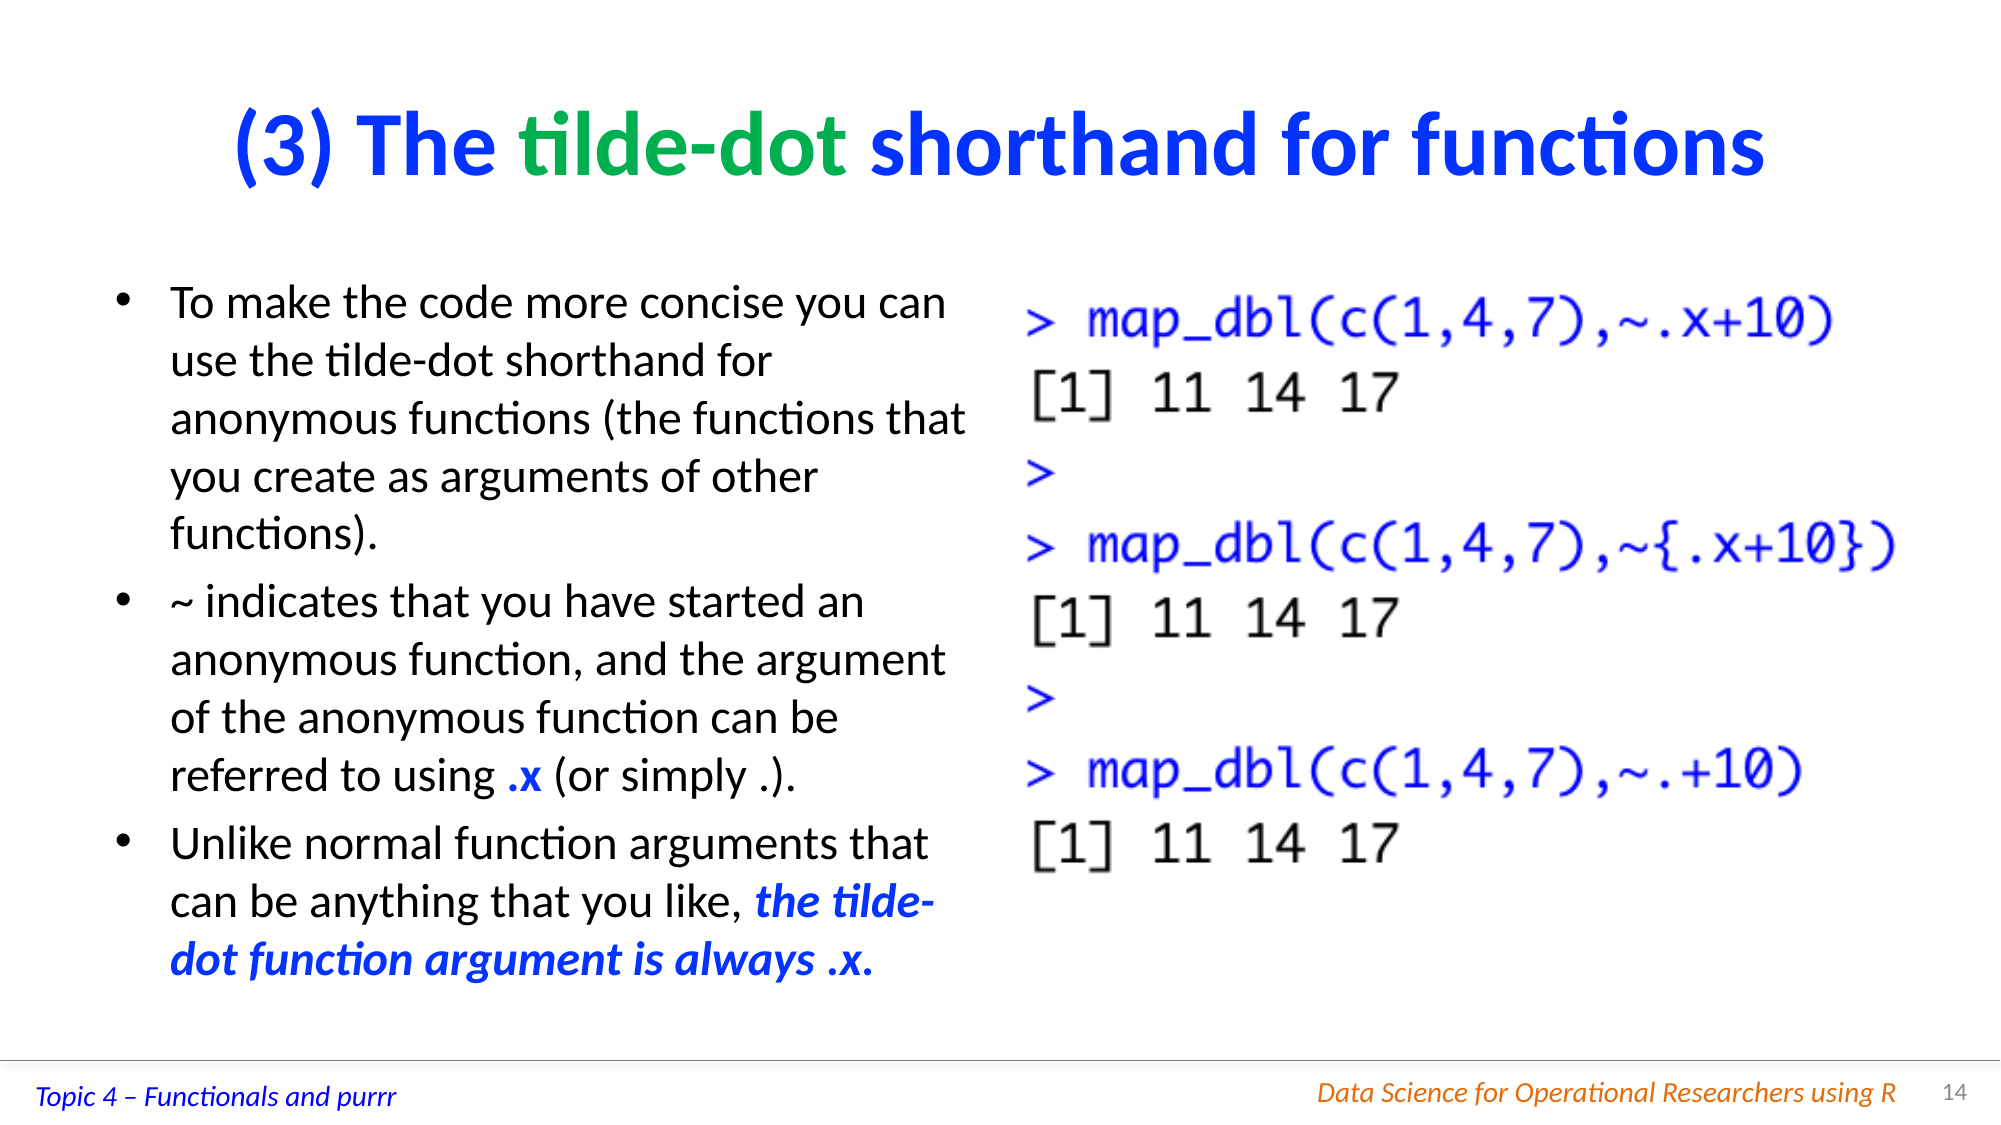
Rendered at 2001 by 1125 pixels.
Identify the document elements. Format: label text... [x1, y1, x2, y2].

slide_number 14 [1899, 1060, 1983, 1120]
title (3) The tilde-dot shorthand for functions [99, 45, 1900, 233]
picture [1016, 262, 1951, 886]
list To make the code more concise you can use the tilde-dot shorthand for anonymous functions (the functions that you create as arguments of other functions). ~ indicates that you have started an anonymous function, and the argument of the anonymous function can be referred to using .x (or simply .). Unlike normal function arguments that can be anything that you like, the tilde-dot function argument is always .x. [99, 262, 984, 1005]
